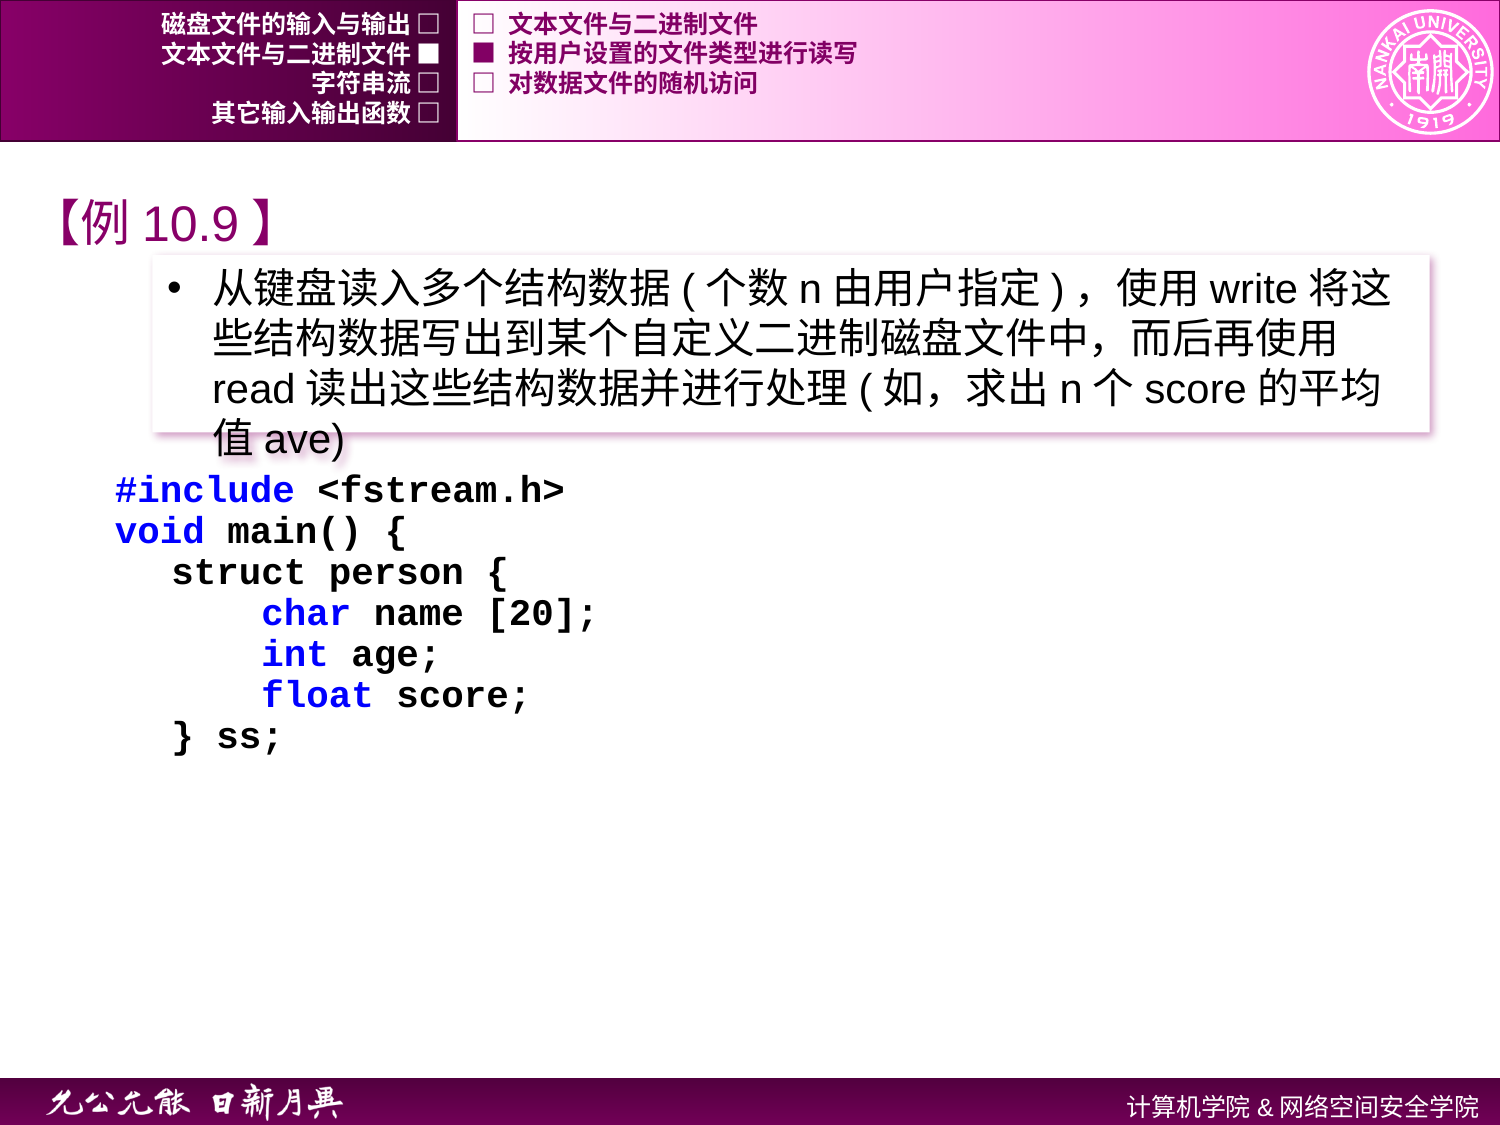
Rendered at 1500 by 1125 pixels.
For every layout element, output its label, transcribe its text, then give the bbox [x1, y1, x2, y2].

text_box 【例10.9】 [15, 184, 429, 260]
picture [35, 1081, 356, 1122]
text_box #include <fstream.h> void main() { struct person { char name [20]; int age; float score; } ss; [100, 466, 1436, 841]
text_box 从键盘读入多个结构数据(个数n由用户指定)，使用write将这些结构数据写出到某个自定义二进制磁盘文件中，而后再使用read读出这些结构数据并进行处理(如，求出n个score的平均值ave) [150, 253, 1432, 435]
text_box □ 文本文件与二进制文件 [455, 7, 1361, 36]
text_box 字符串流 □ [0, 66, 455, 95]
text_box 文本文件与二进制文件 ■ [0, 36, 455, 66]
text_box ■ 按用户设置的文件类型进行读写 [455, 36, 1361, 66]
text_box 其它输入输出函数 □ [0, 95, 459, 129]
text_box □ 对数据文件的随机访问 [455, 66, 1361, 99]
text_box 磁盘文件的输入与输出 □ [0, 7, 455, 36]
